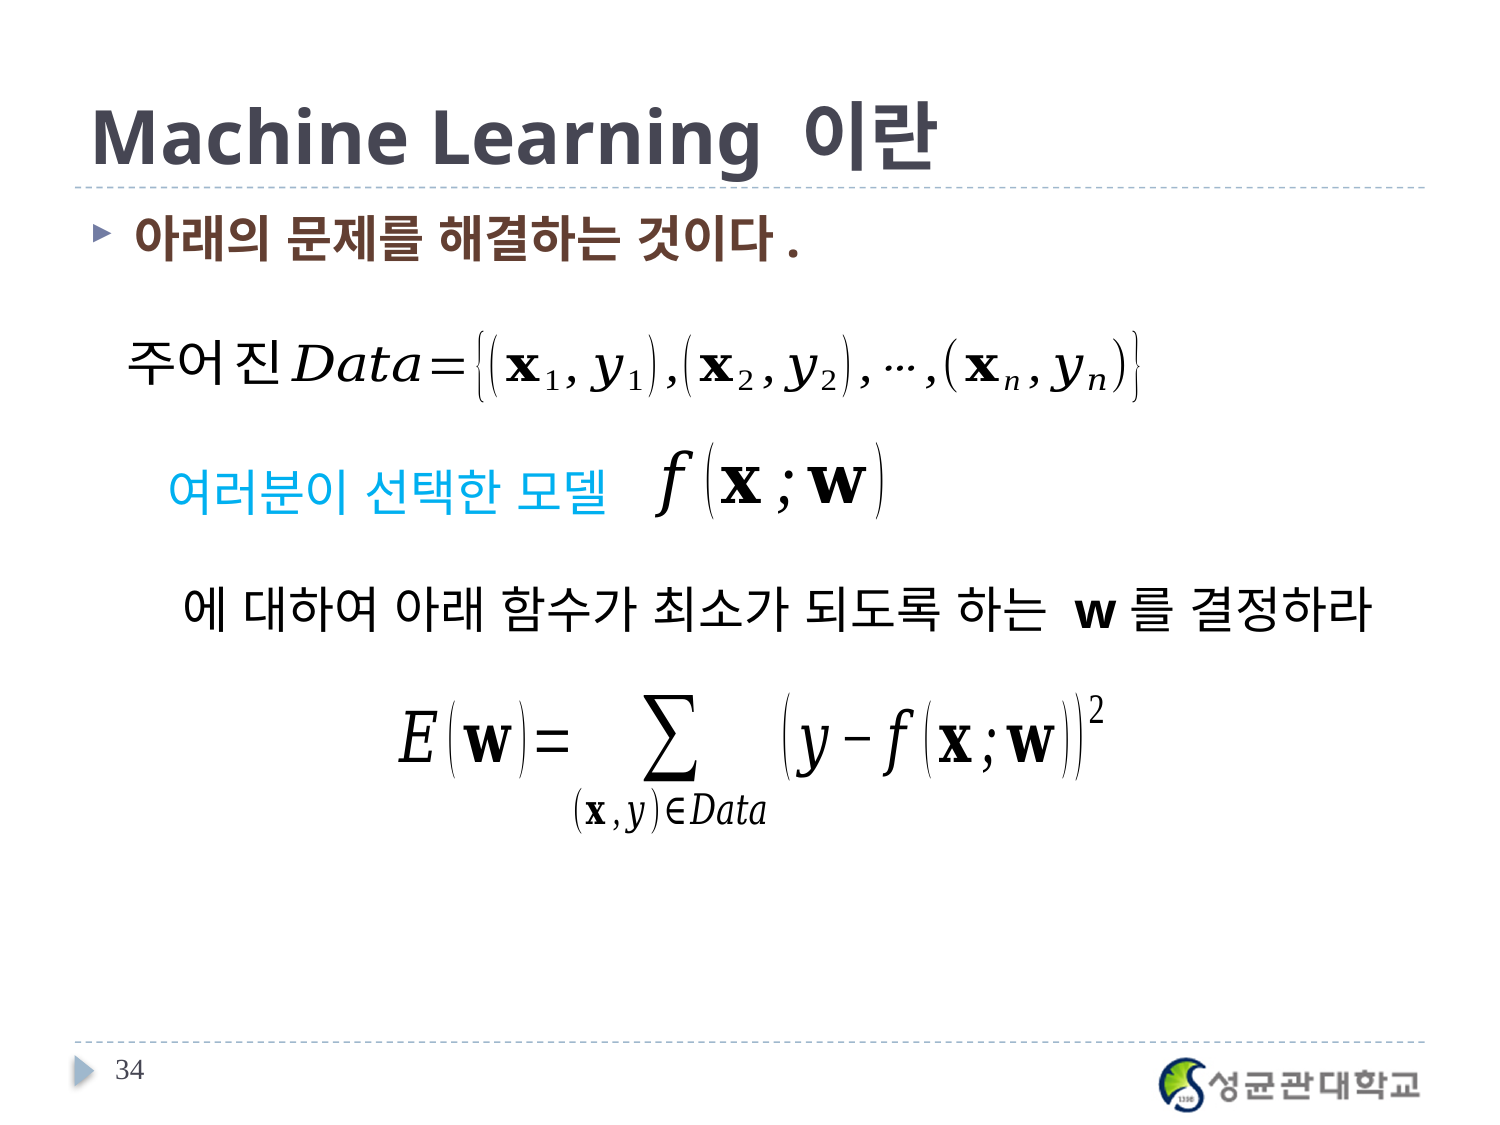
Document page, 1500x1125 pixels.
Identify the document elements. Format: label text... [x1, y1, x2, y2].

text_box 에 대하여 아래 함수가 최소가 되도록 하는 w를 결정하라 [167, 571, 1389, 647]
title Machine Learning 이란 [75, 24, 1425, 188]
slide_number 34 [100, 1042, 426, 1103]
text_box 여러분이 선택한 모델 [152, 453, 624, 529]
list 아래의 문제를 해결하는 것이다. [75, 200, 1425, 1010]
picture [1151, 1050, 1424, 1118]
